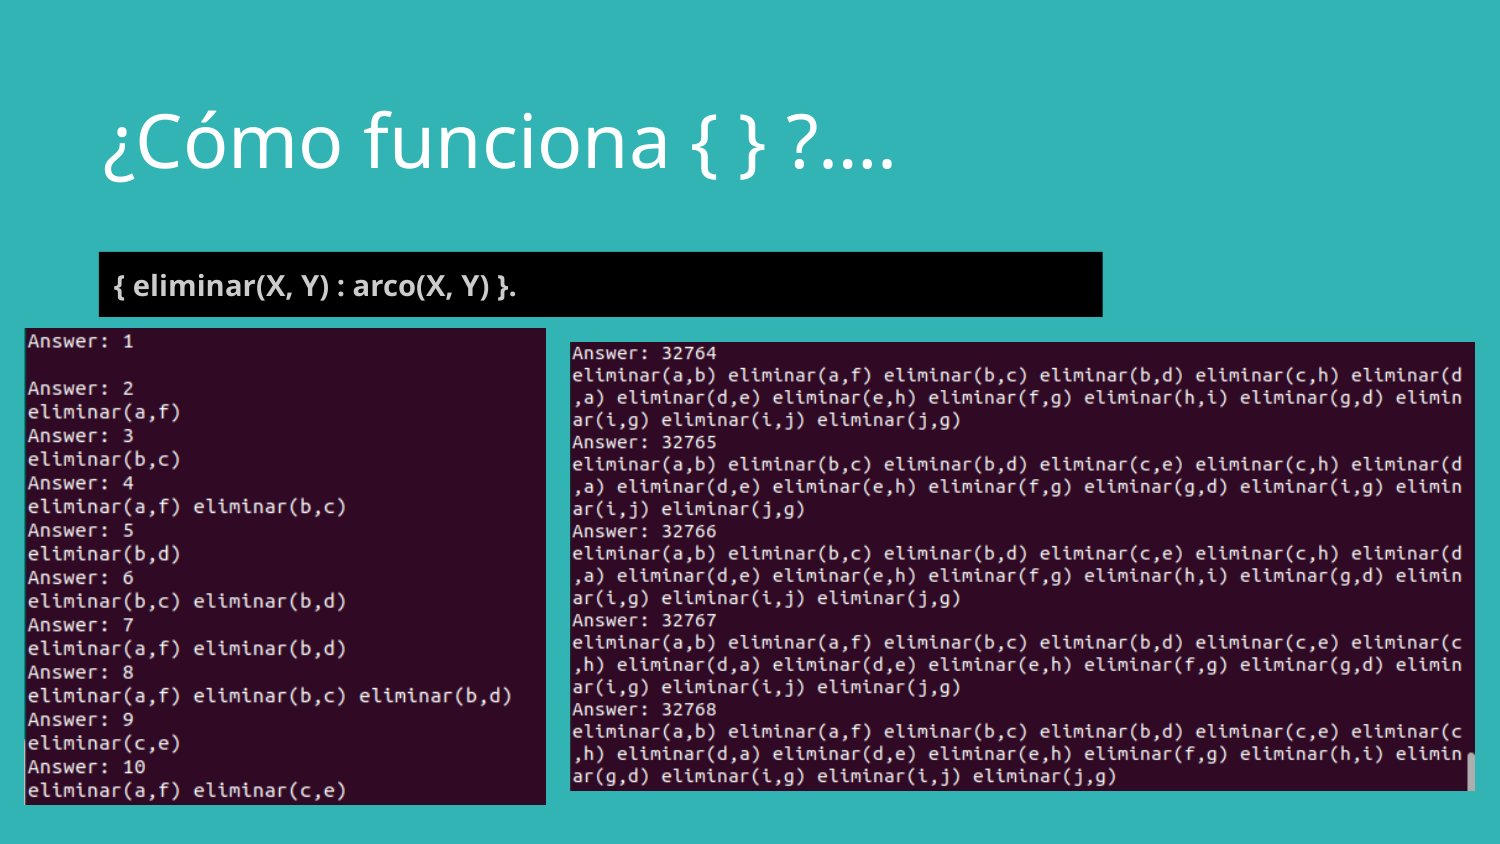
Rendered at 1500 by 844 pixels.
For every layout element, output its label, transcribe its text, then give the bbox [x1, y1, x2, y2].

text_box { eliminar(X, Y) : arco(X, Y) }. [98, 251, 1103, 317]
picture [24, 328, 546, 806]
title ¿Cómo funciona { } ?…. [88, 68, 1377, 210]
picture [570, 342, 1476, 792]
